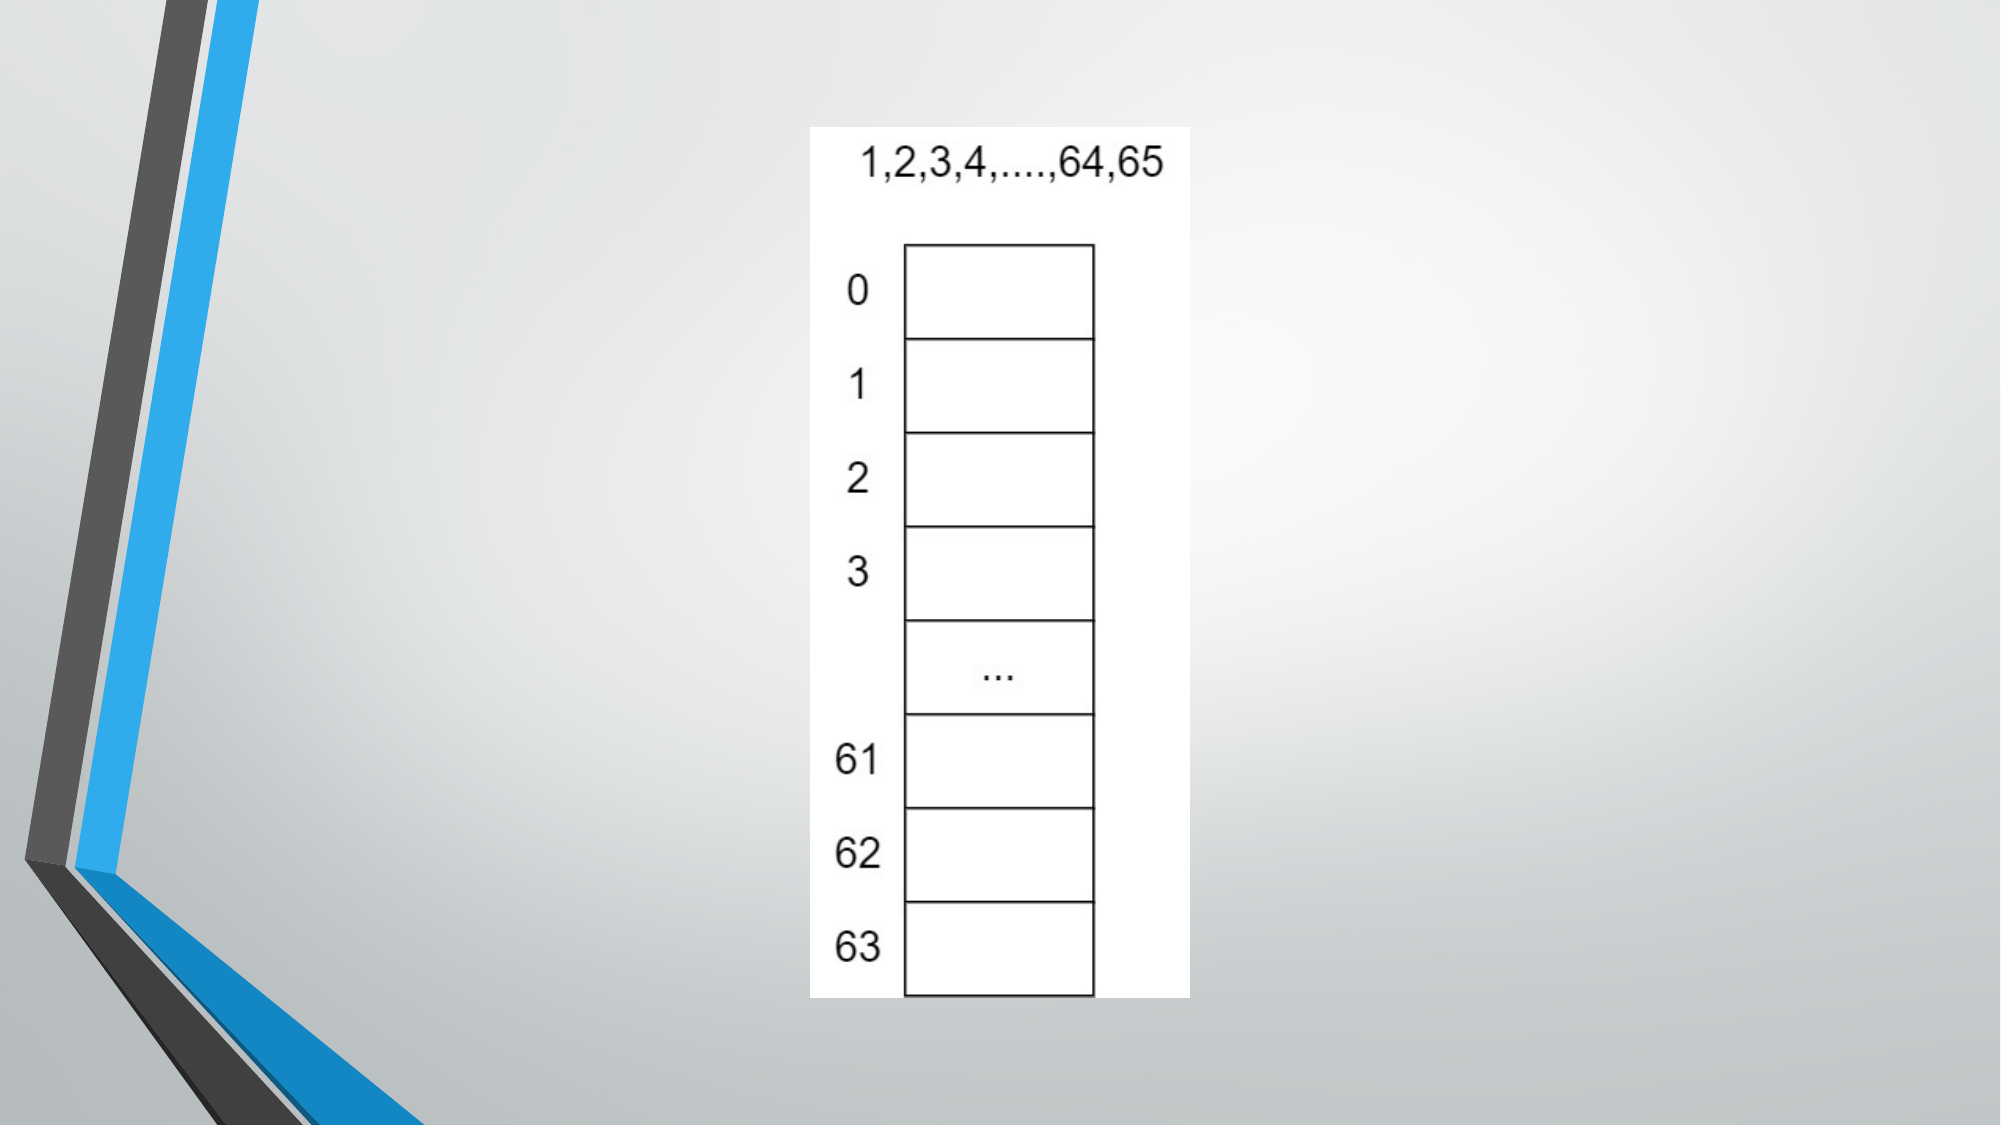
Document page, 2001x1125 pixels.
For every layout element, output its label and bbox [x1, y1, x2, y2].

picture [810, 127, 1190, 998]
